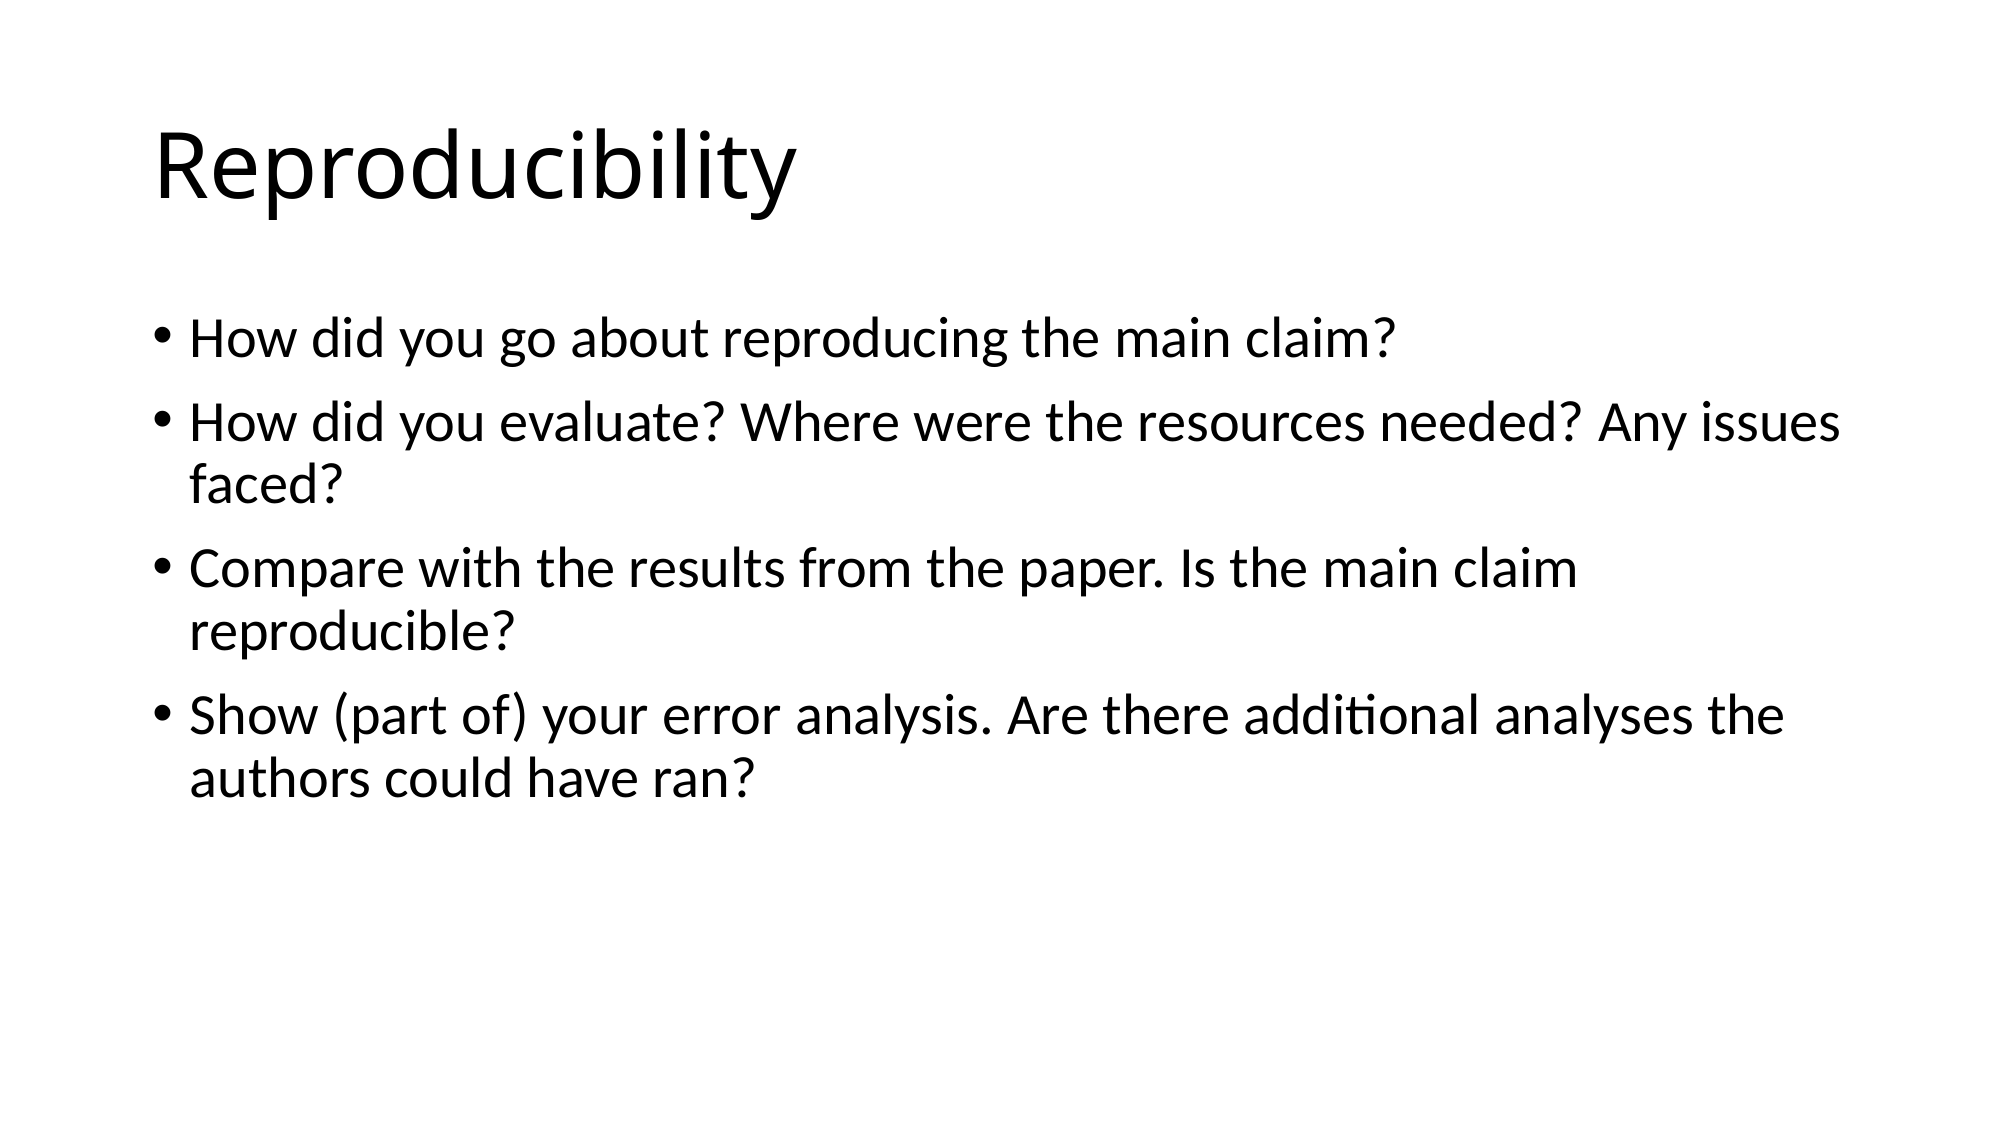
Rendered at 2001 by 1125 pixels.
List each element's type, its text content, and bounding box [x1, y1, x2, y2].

list How did you go about reproducing the main claim? How did you evaluate? Where were the resources needed? Any issues faced? Compare with the results from the paper. Is the main claim reproducible? Show (part of) your error analysis. Are there additional analyses the authors could have ran? [137, 299, 1863, 1014]
title Reproducibility [137, 59, 1863, 278]
